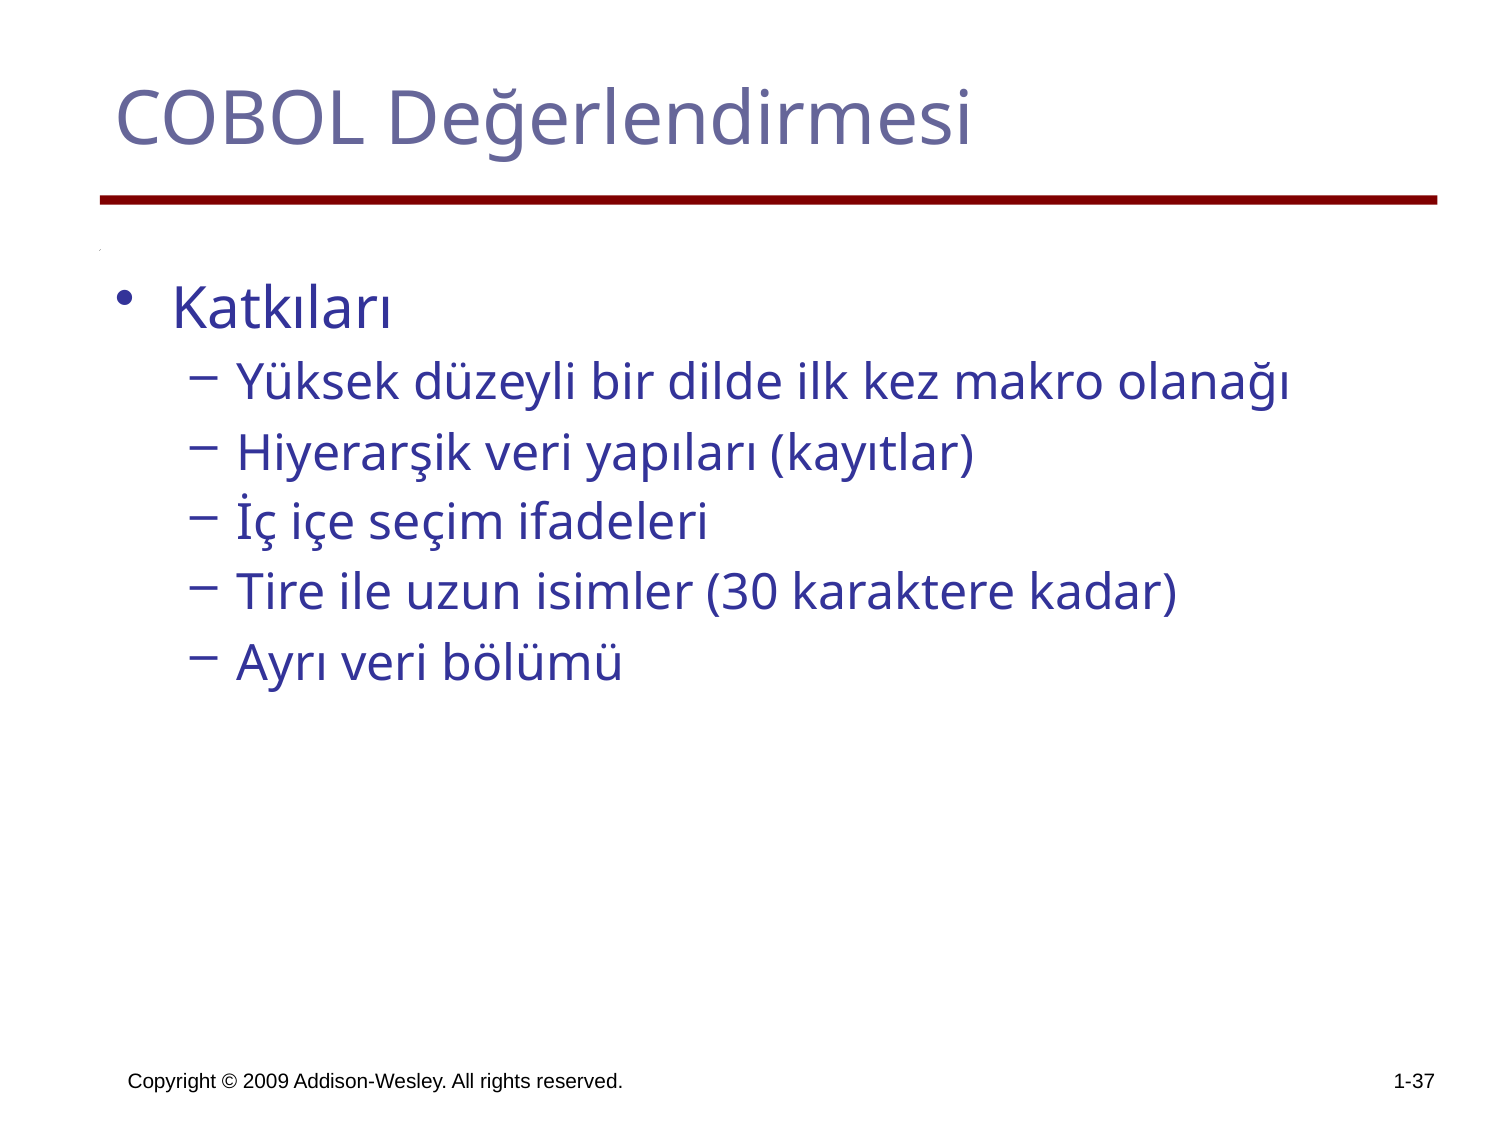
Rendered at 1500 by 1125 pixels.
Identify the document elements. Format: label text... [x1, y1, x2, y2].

list Katkıları Yüksek düzeyli bir dilde ilk kez makro olanağı Hiyerarşik veri yapıları (kayıtlar) İç içe seçim ifadeleri Tire ile uzun isimler (30 karaktere kadar) Ayrı veri bölümü [99, 262, 1438, 1013]
title COBOL Değerlendirmesi [99, 62, 1438, 250]
footer Copyright © 2009 Addison-Wesley. All rights reserved. [112, 1024, 801, 1101]
slide_number 1-37 [1137, 1024, 1451, 1101]
